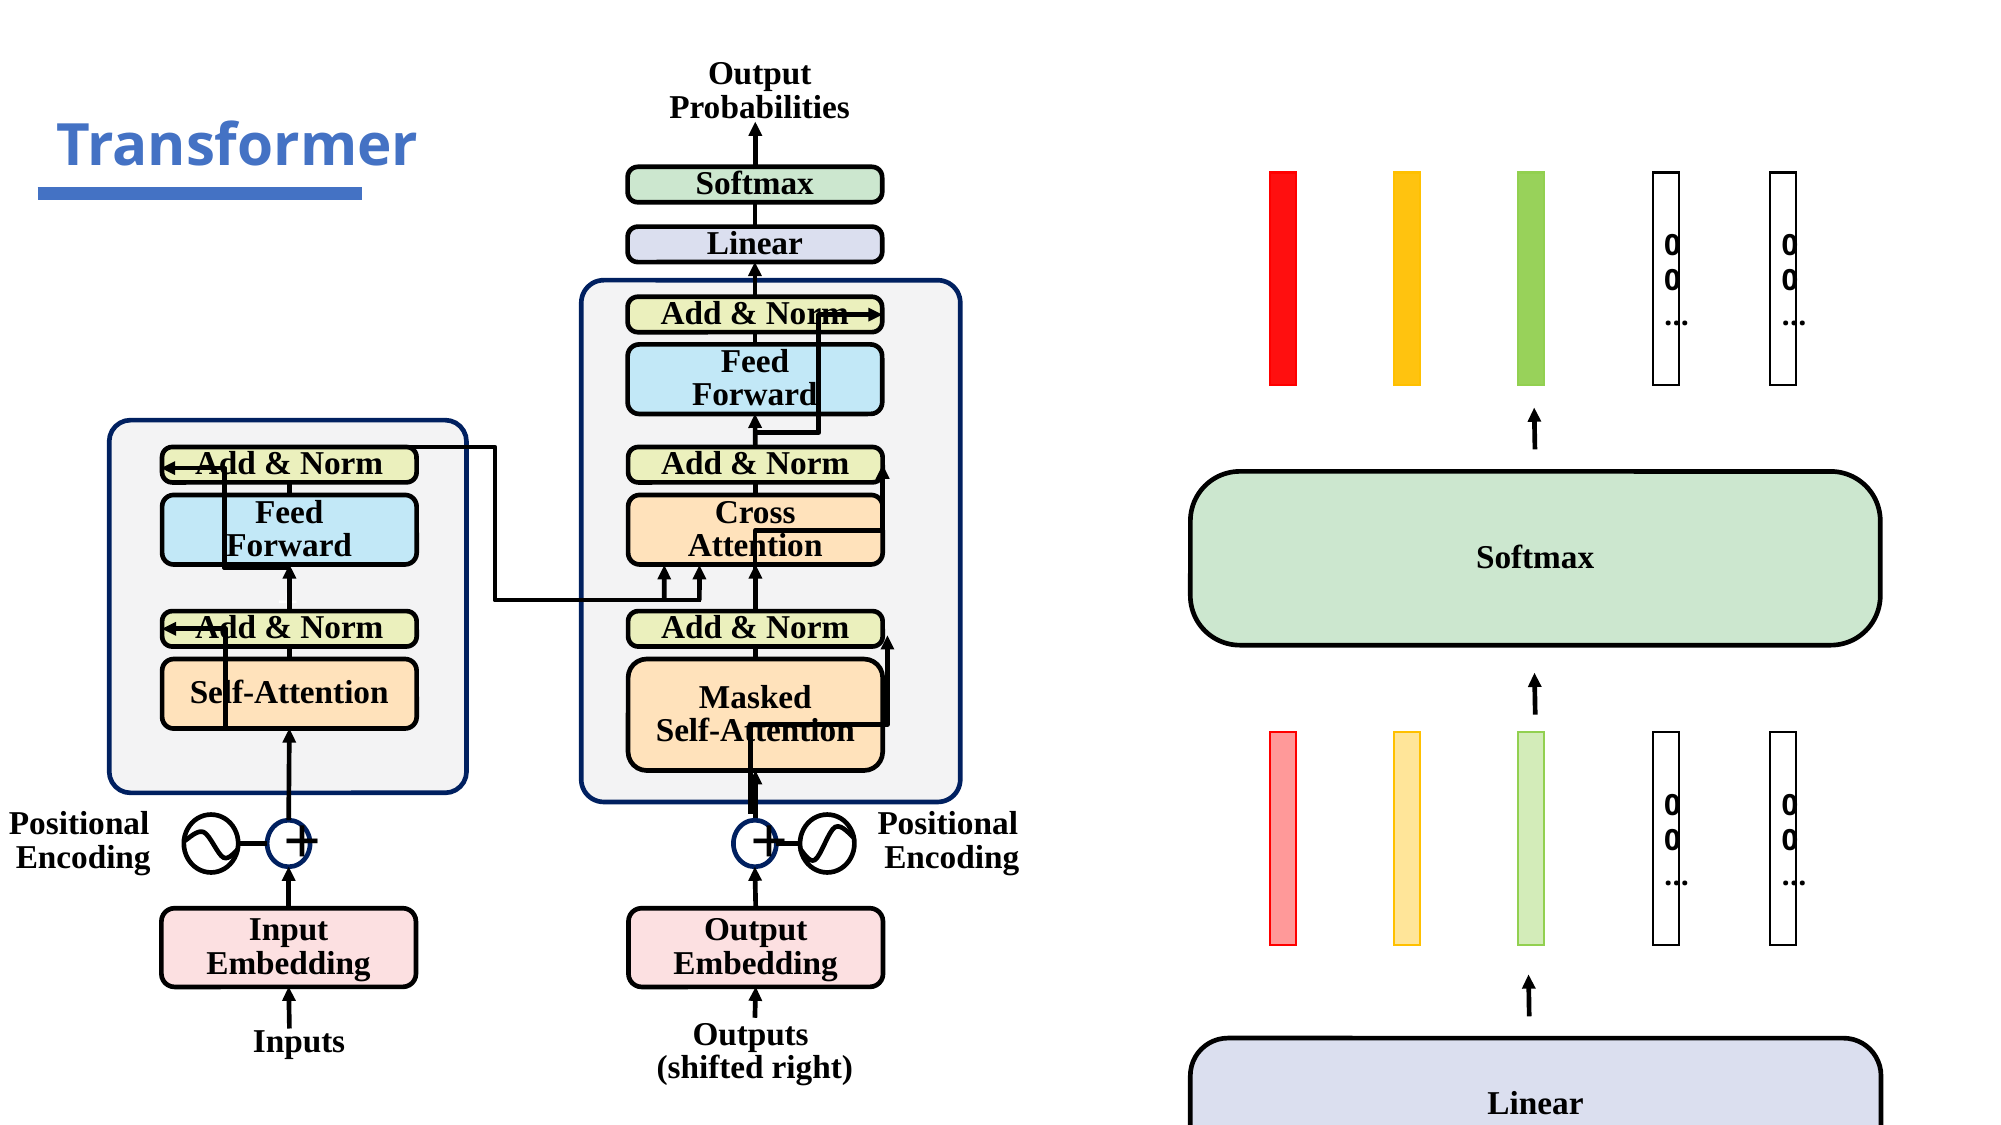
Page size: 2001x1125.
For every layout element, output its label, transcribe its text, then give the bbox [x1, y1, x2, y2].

text_box 0 0 … [1769, 731, 1797, 946]
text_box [0, 75, 1090, 1087]
text_box [1517, 731, 1545, 946]
text_box 0 0 … [1652, 731, 1680, 946]
text_box [1393, 731, 1421, 946]
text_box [1269, 172, 1797, 450]
text_box [1269, 731, 1297, 946]
text_box Softmax [1190, 471, 1881, 646]
text_box Linear [1190, 1038, 1882, 1125]
